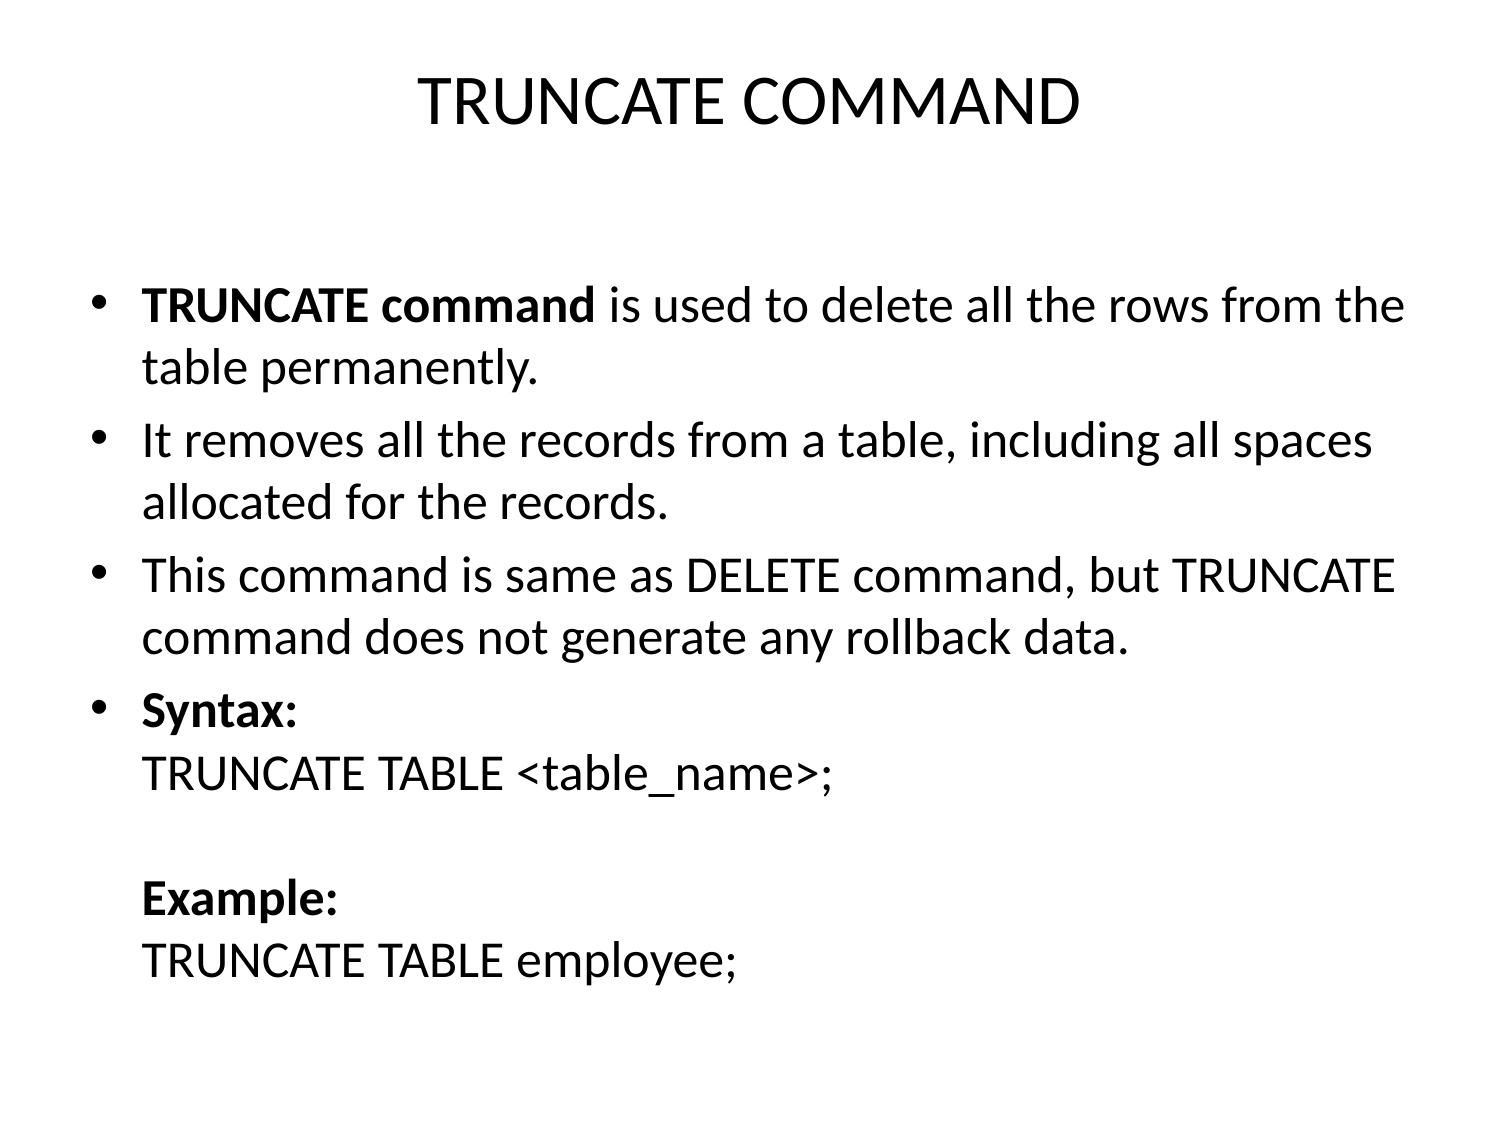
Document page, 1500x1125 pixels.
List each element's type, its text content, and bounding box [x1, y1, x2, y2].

list TRUNCATE command is used to delete all the rows from the table permanently. It removes all the records from a table, including all spaces allocated for the records. This command is same as DELETE command, but TRUNCATE command does not generate any rollback data. Syntax: TRUNCATE TABLE <table_name>; Example: TRUNCATE TABLE employee; [75, 262, 1425, 1005]
title TRUNCATE COMMAND [75, 45, 1425, 233]
